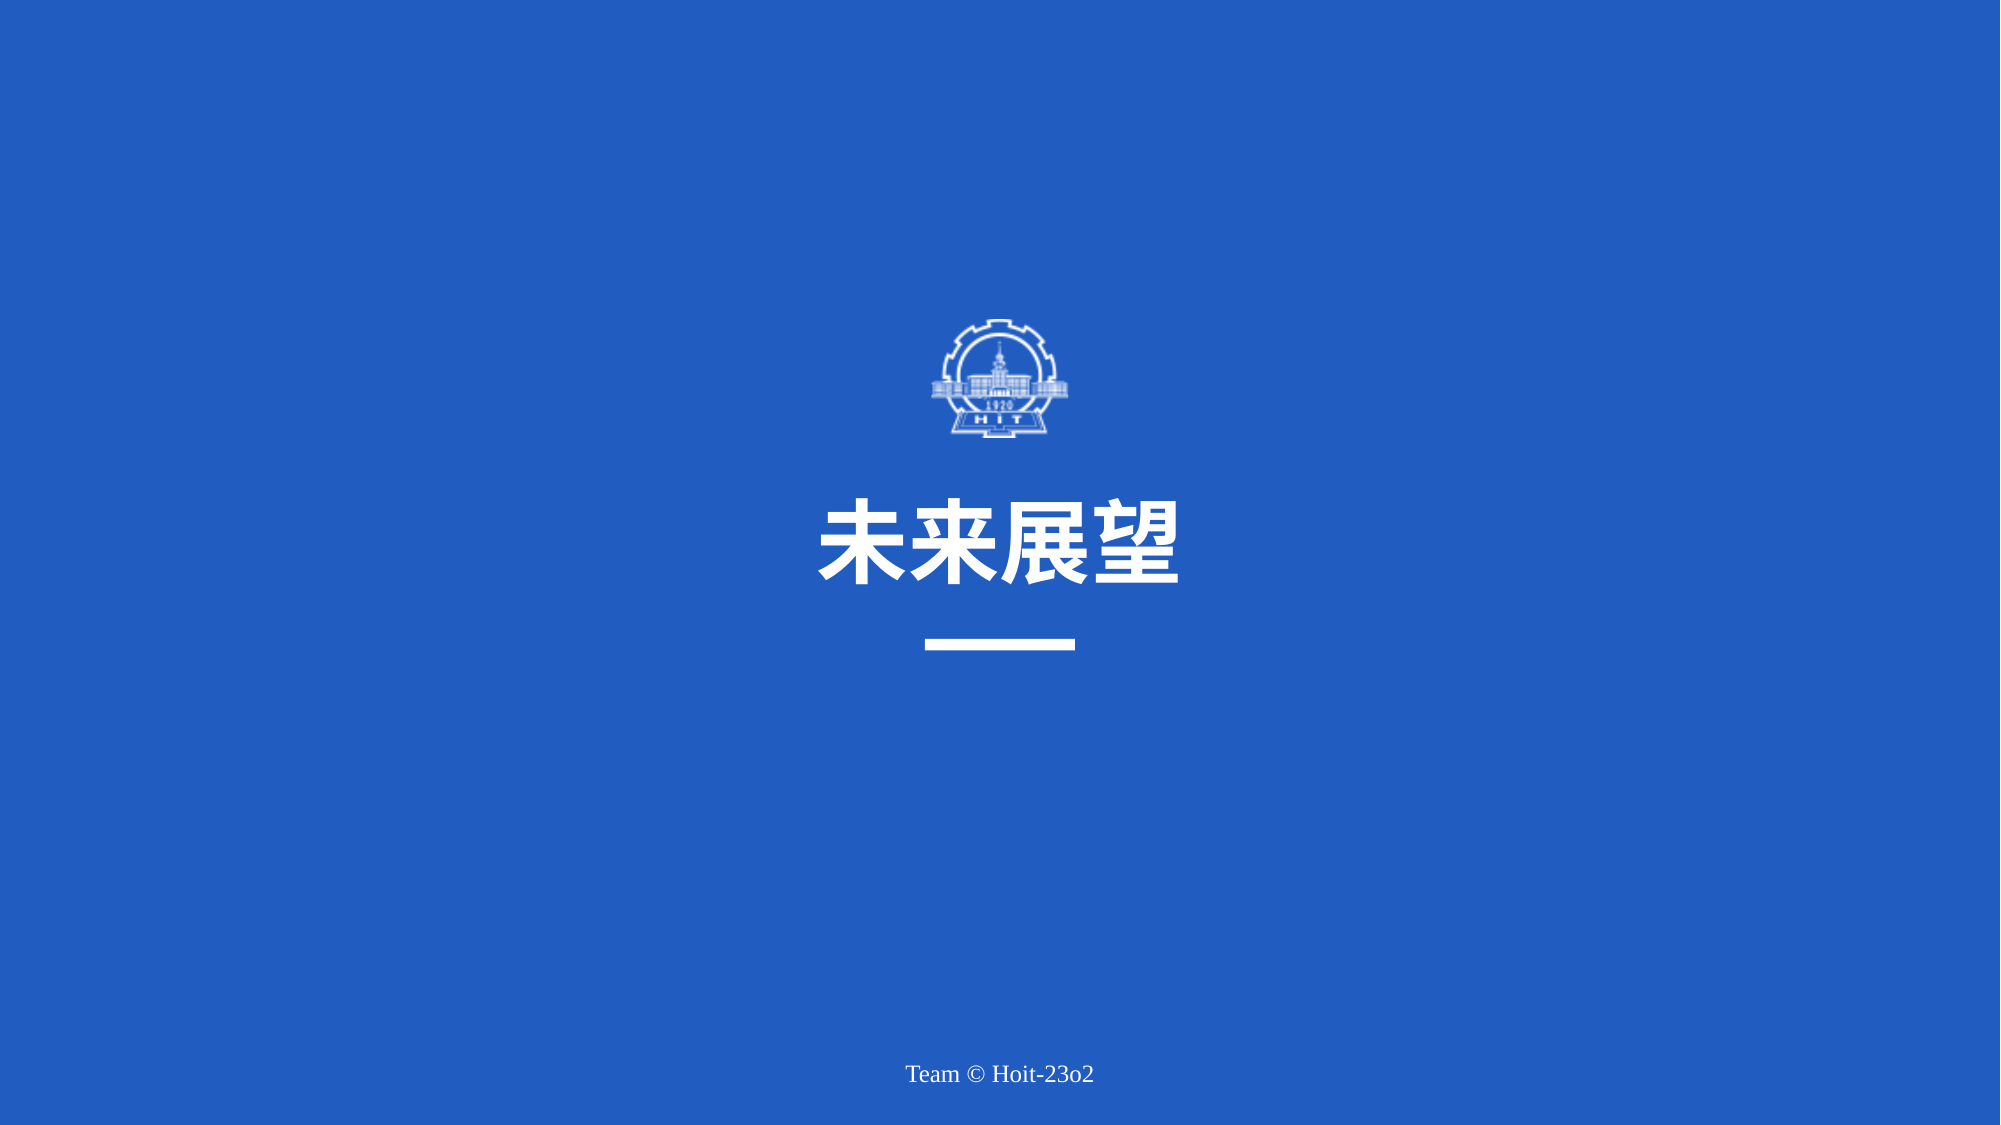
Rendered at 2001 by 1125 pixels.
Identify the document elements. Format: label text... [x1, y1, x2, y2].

title 未来展望 [137, 438, 1863, 656]
picture [931, 319, 1069, 438]
text_box [924, 638, 1076, 651]
footer Team © Hoit-23o2 [662, 1042, 1338, 1103]
